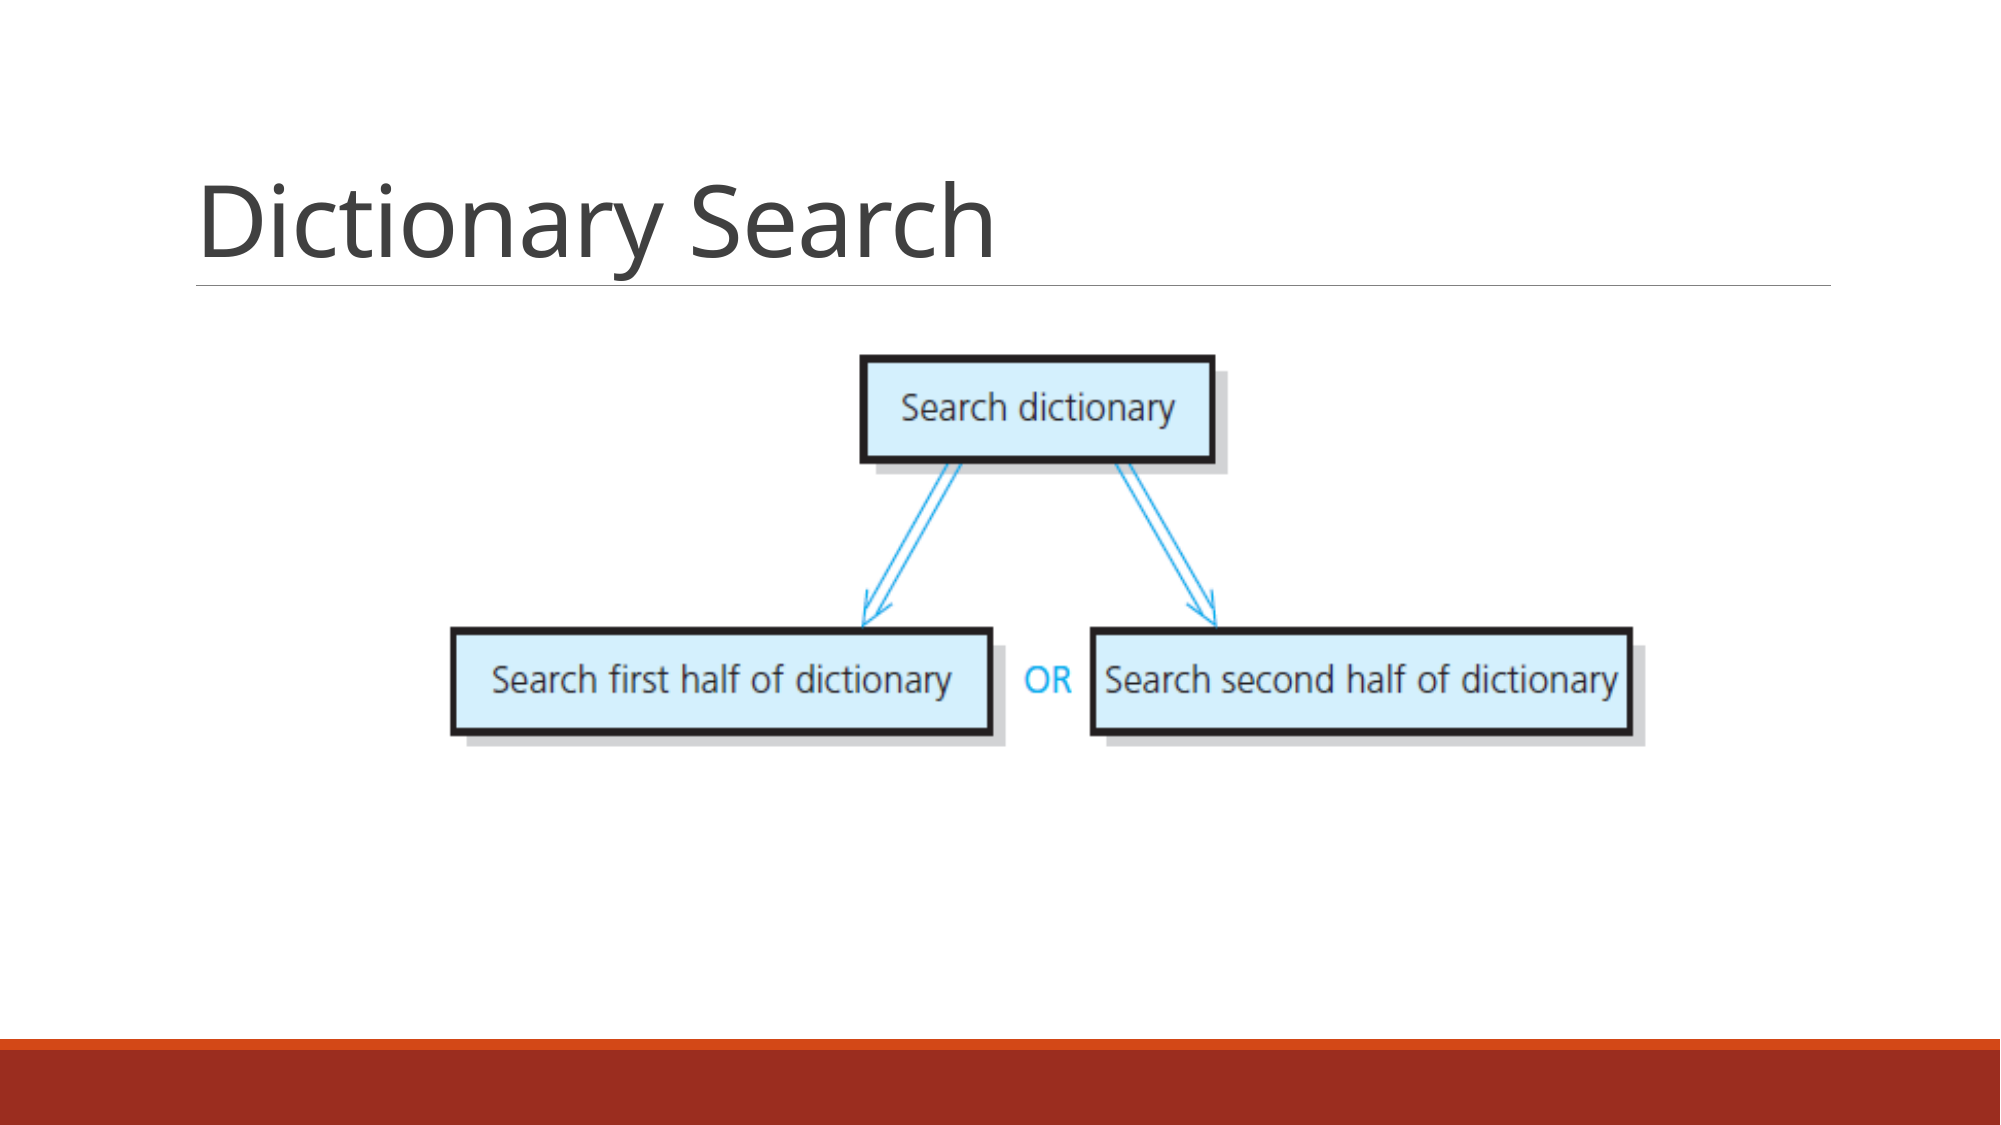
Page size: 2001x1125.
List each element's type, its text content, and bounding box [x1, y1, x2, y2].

picture [387, 316, 1688, 783]
title Dictionary Search [180, 47, 1830, 285]
